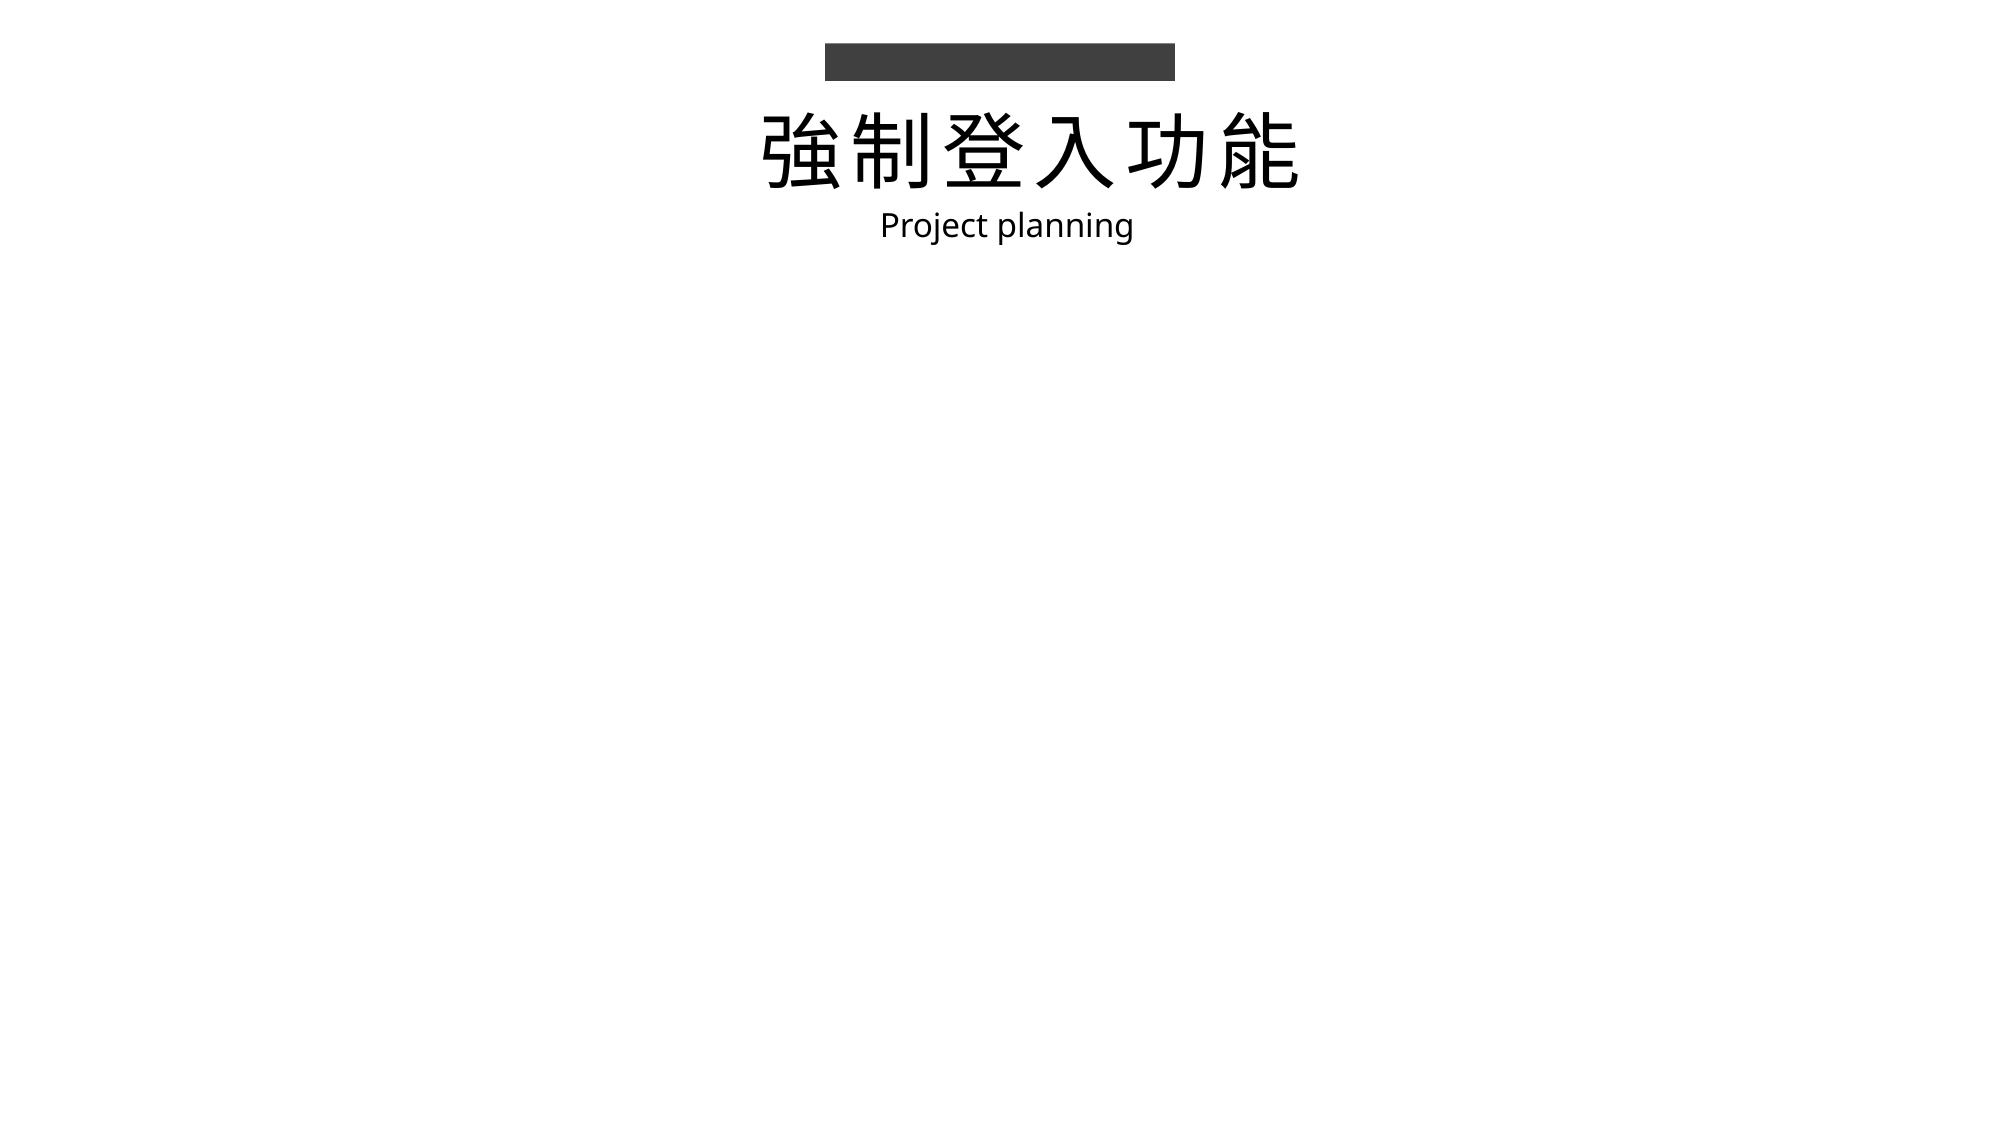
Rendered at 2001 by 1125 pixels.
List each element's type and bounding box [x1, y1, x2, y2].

text_box [520, 91, 1510, 252]
text_box [824, 42, 1176, 82]
